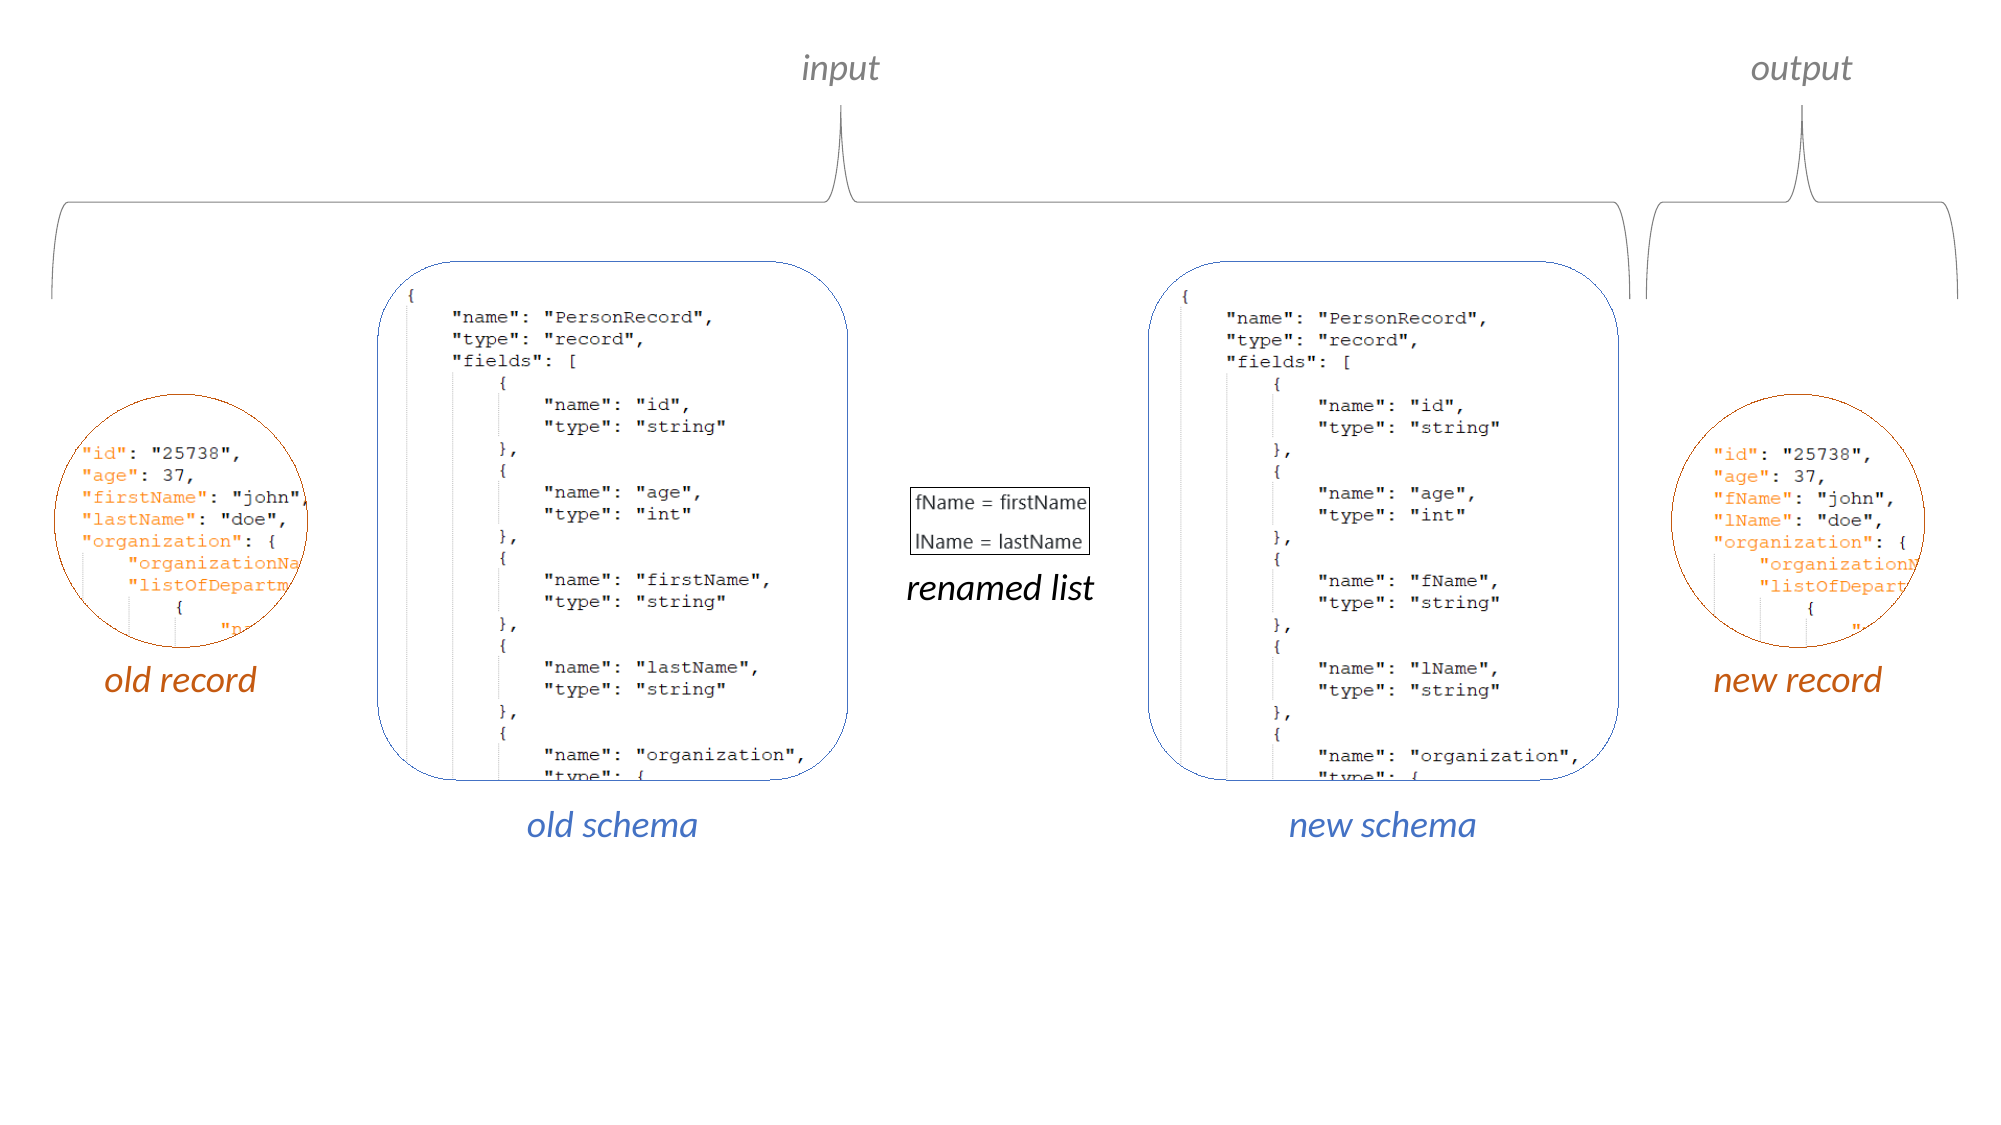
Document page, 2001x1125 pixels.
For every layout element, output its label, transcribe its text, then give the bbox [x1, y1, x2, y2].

text_box new record [1698, 648, 1898, 708]
text_box old record [89, 648, 273, 708]
text_box output [1736, 36, 1868, 96]
text_box [1645, 105, 1959, 300]
picture [377, 261, 848, 780]
text_box [51, 105, 1631, 300]
picture [910, 487, 1090, 555]
picture [1671, 394, 1925, 648]
text_box new schema [1273, 792, 1493, 853]
picture [1148, 261, 1619, 780]
text_box input [786, 36, 895, 96]
text_box renamed list [891, 555, 1110, 616]
picture [54, 394, 308, 648]
text_box old schema [512, 792, 714, 853]
